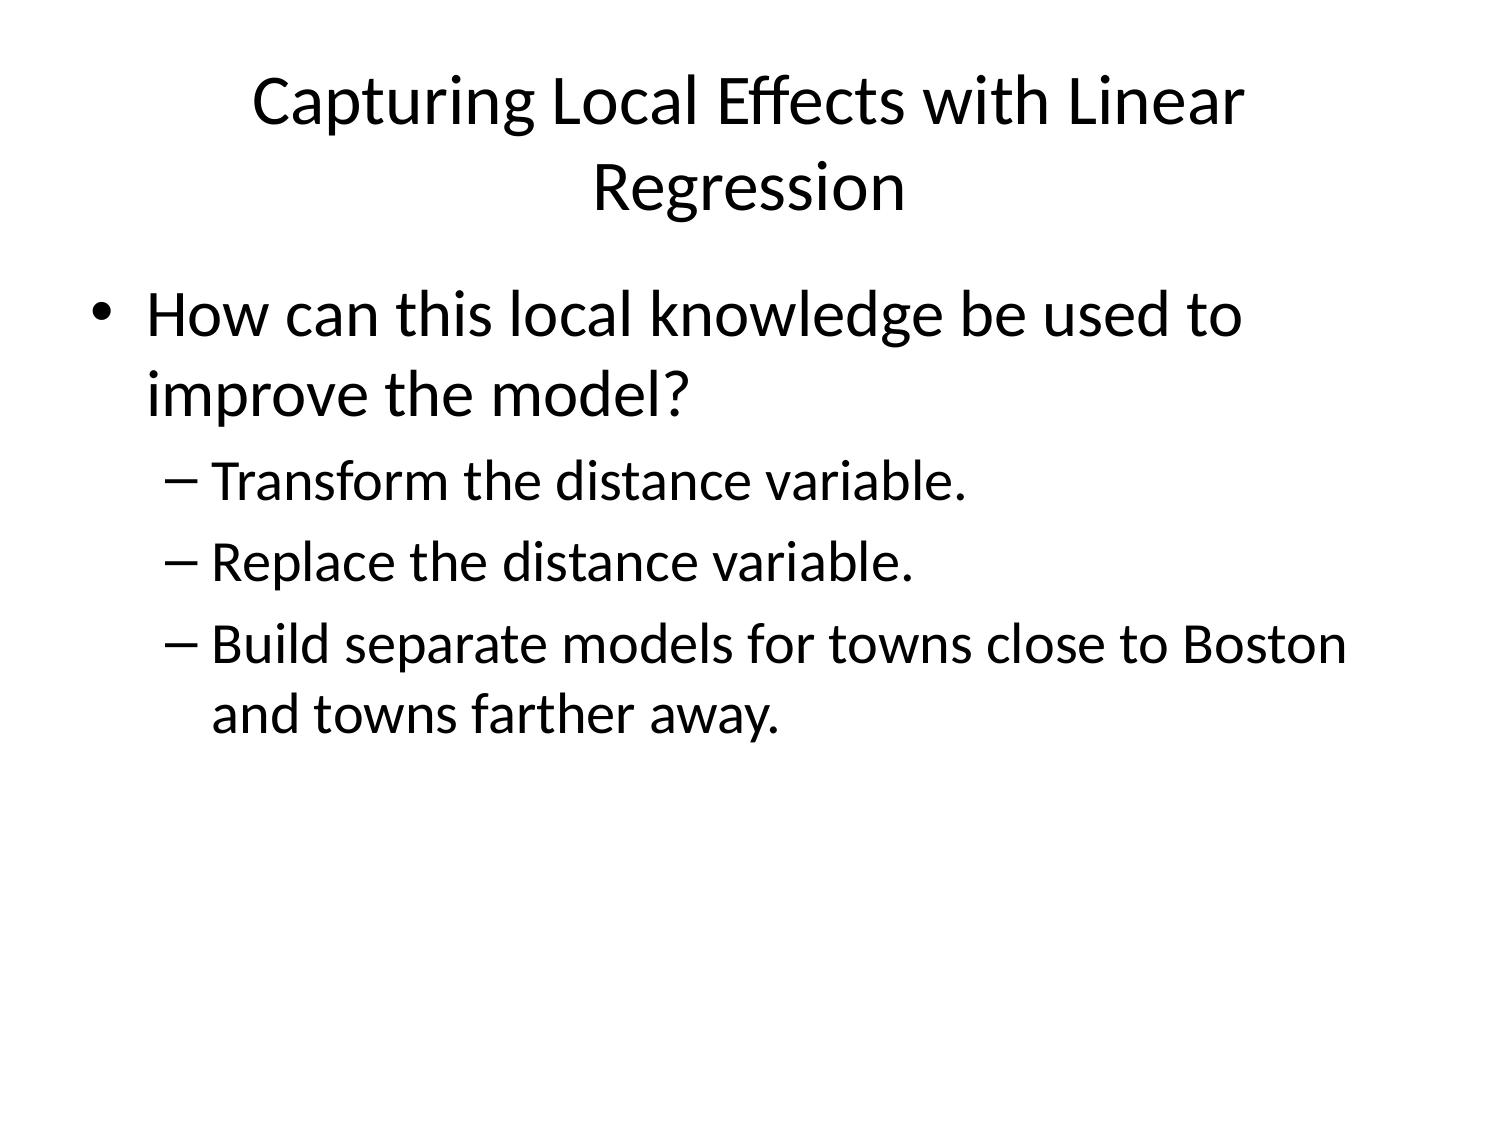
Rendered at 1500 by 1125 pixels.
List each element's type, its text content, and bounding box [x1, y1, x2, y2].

list How can this local knowledge be used to improve the model? Transform the distance variable. Replace the distance variable. Build separate models for towns close to Boston and towns farther away. [75, 262, 1425, 1005]
title Capturing Local Effects with Linear Regression [75, 45, 1425, 233]
